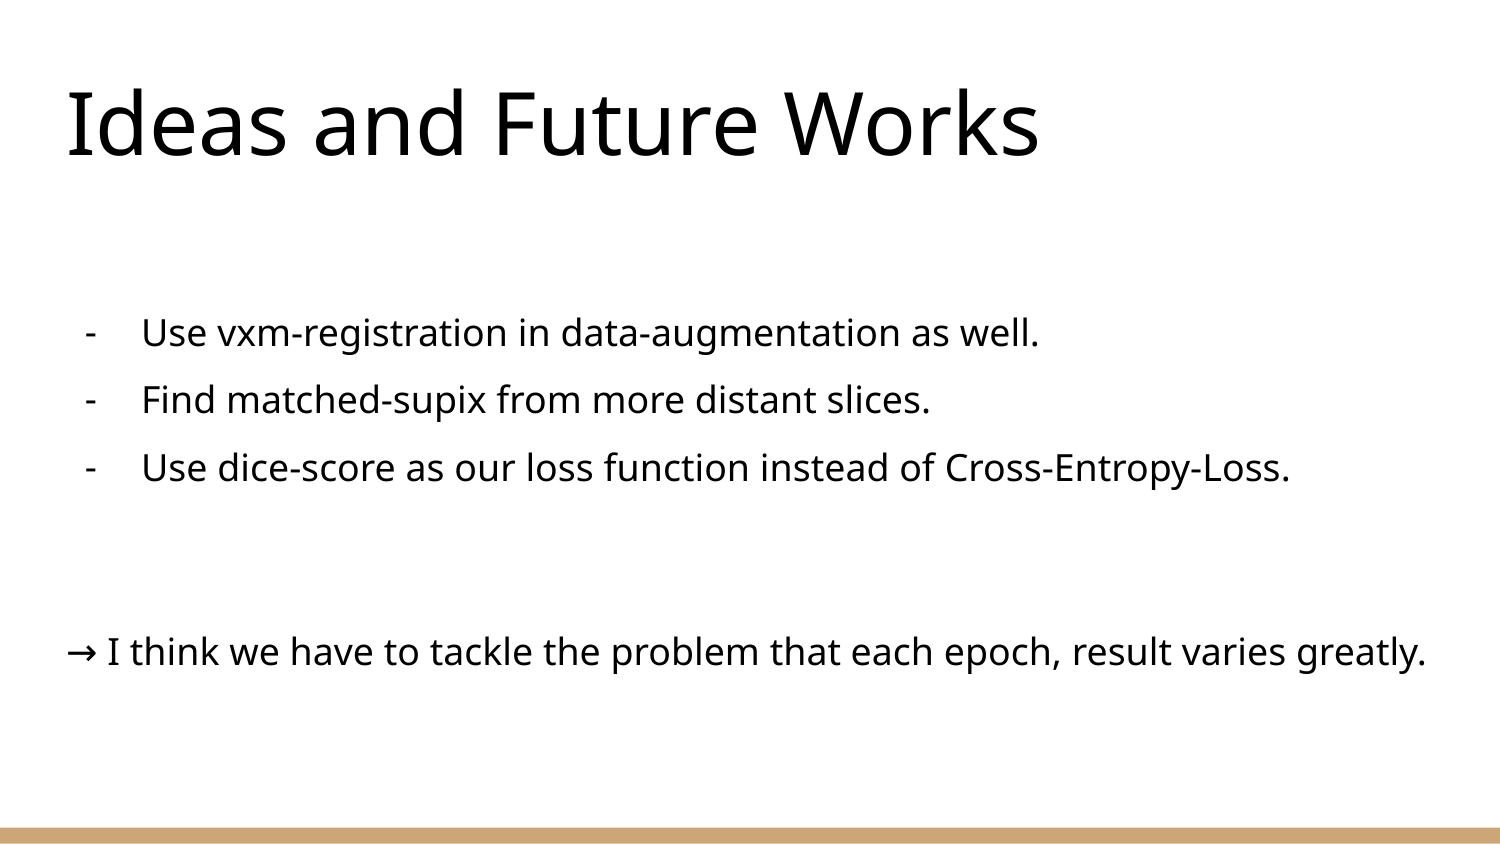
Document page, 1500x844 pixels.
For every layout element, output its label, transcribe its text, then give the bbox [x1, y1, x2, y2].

title Ideas and Future Works [51, 51, 1449, 189]
list Use vxm-registration in data-augmentation as well. Find matched-supix from more distant slices. Use dice-score as our loss function instead of Cross-Entropy-Loss. → I think we have to tackle the problem that each epoch, result varies greatly. [51, 200, 1449, 752]
